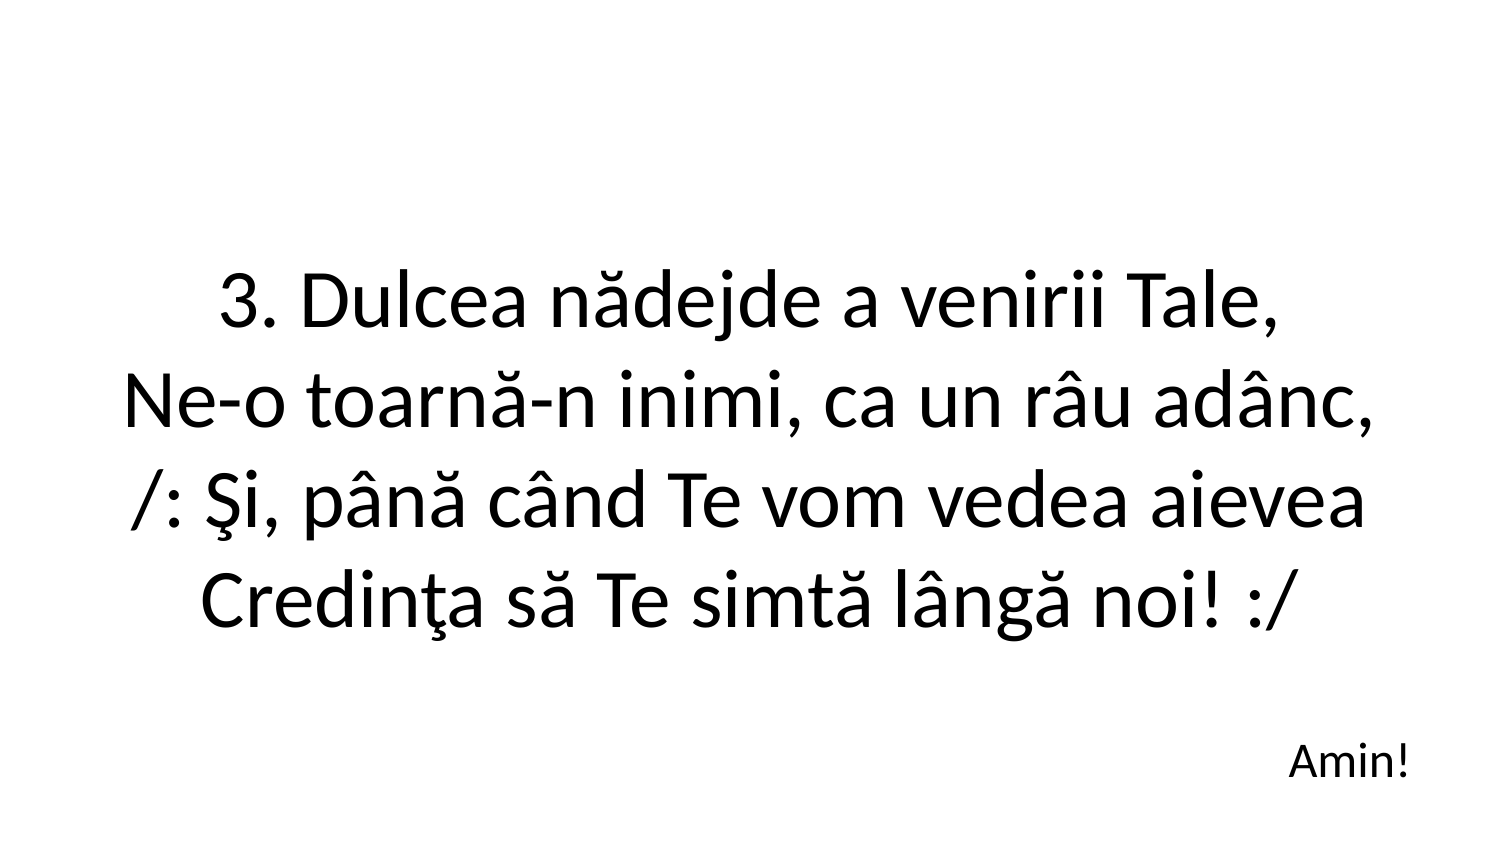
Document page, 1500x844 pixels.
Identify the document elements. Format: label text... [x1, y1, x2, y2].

text_box 3. Dulcea nădejde a venirii Tale, Ne-o toarnă-n inimi, ca un râu adânc, /: Şi, până când Te vom vedea aievea Credinţa să Te simtă lângă noi! :/ [107, 192, 1393, 652]
text_box Amin! [1273, 674, 1427, 795]
